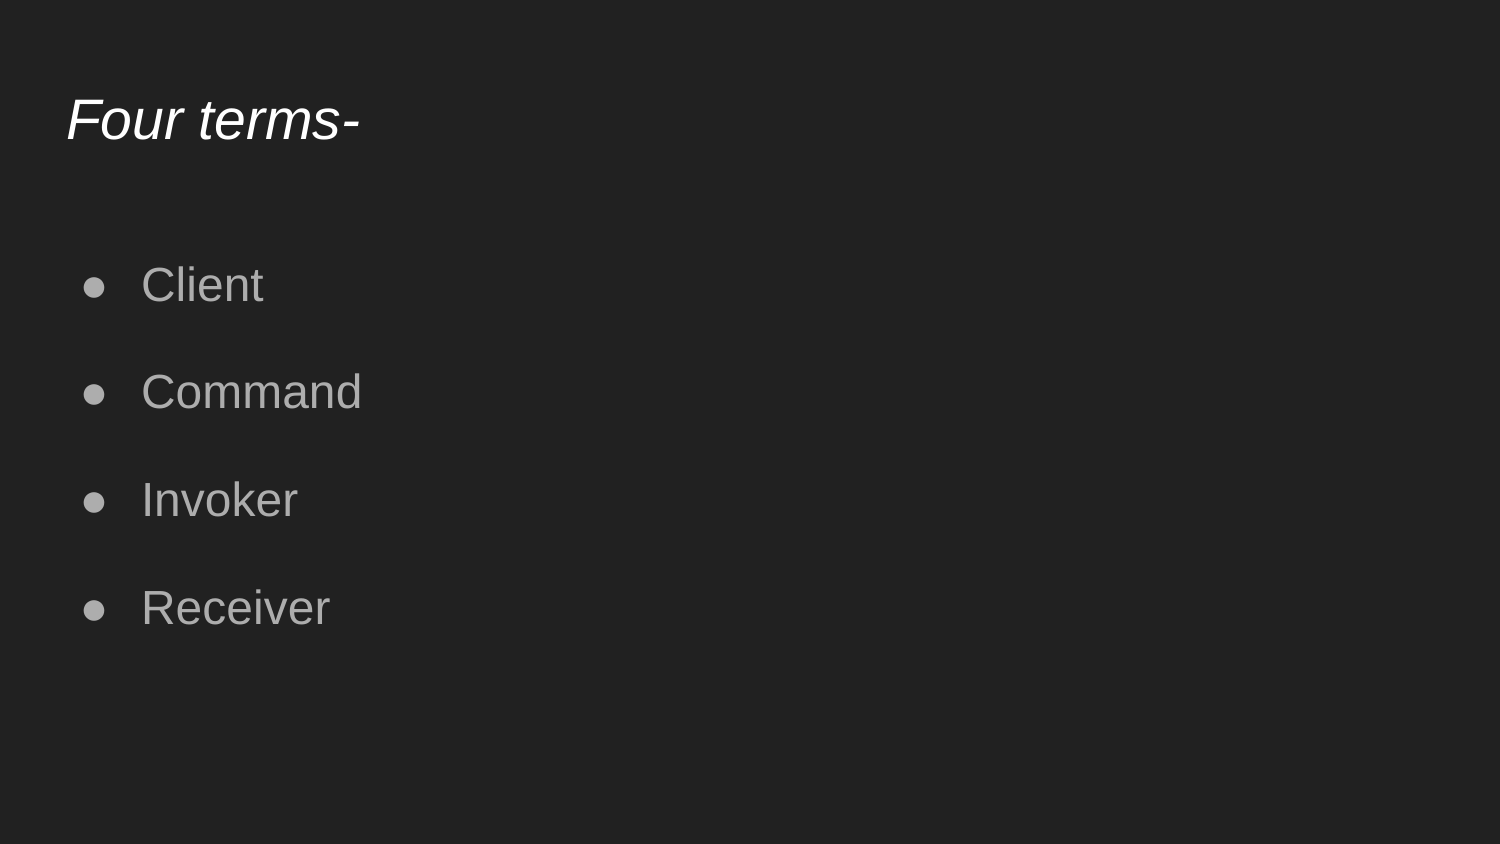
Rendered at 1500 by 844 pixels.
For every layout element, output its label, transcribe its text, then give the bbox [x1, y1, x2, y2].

list Client Command Invoker Receiver [51, 189, 1449, 750]
title Four terms- [51, 72, 1449, 167]
